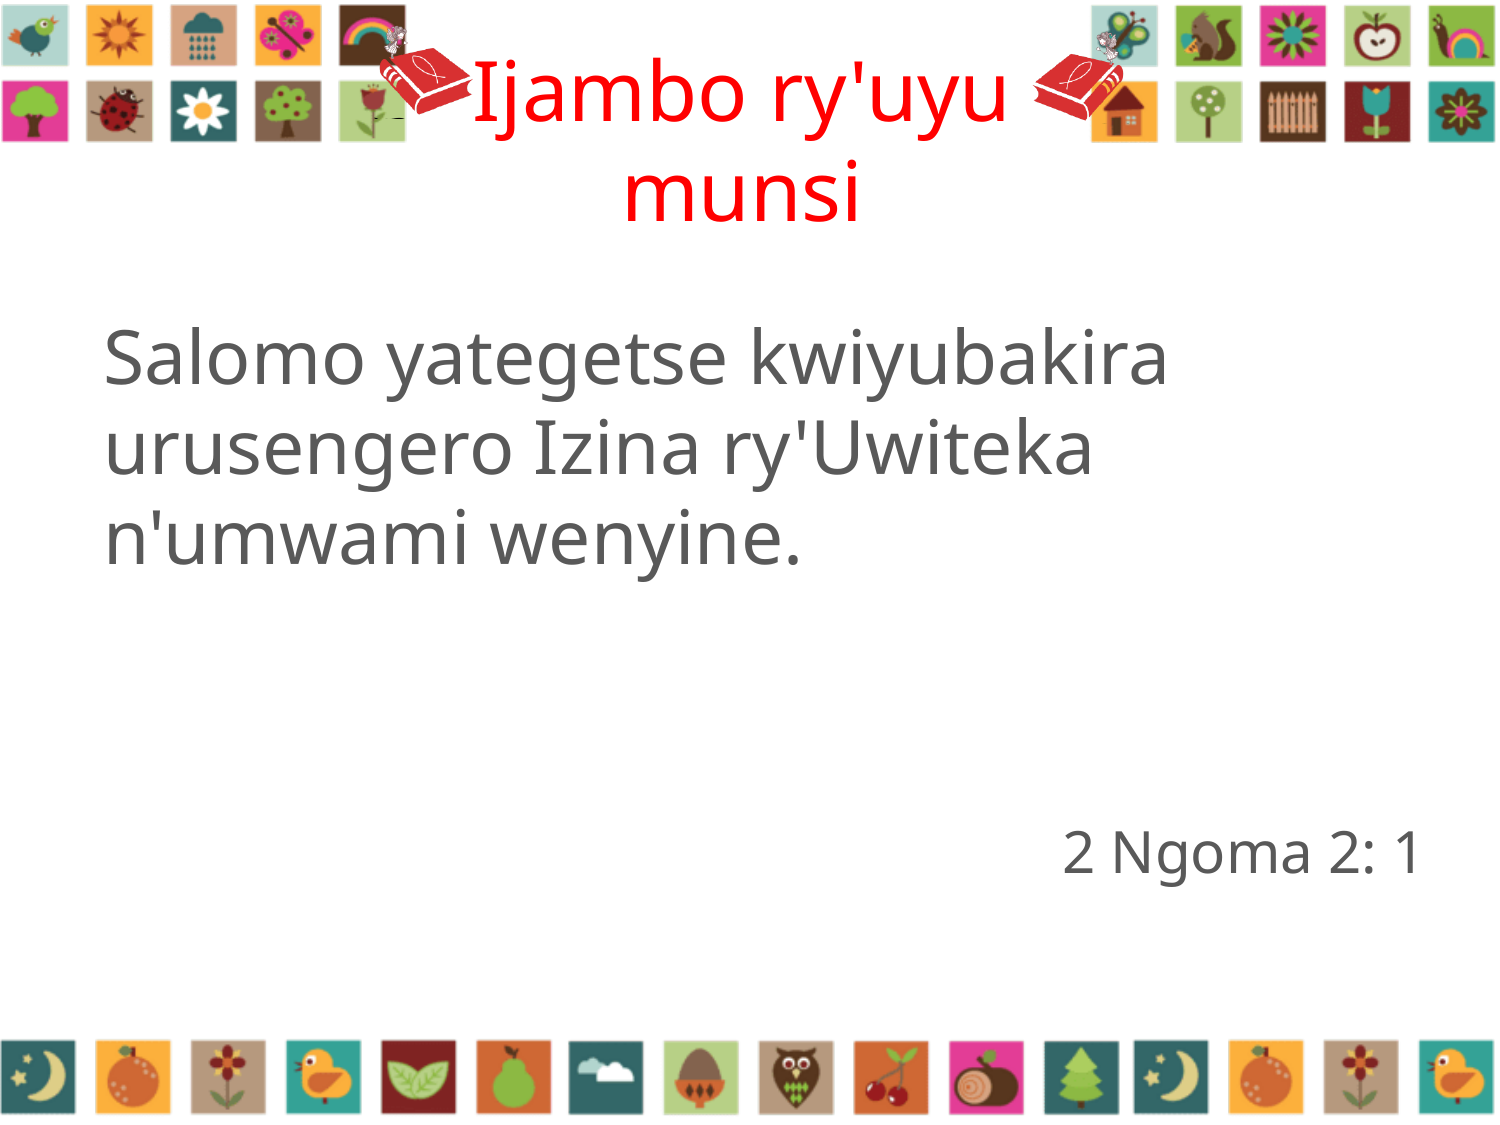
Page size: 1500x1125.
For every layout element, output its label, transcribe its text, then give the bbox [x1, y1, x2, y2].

text_box Salomo yategetse kwiyubakira urusengero Izina ry'Uwiteka n'umwami wenyine. [88, 302, 1436, 588]
text_box 2 Ngoma 2: 1 [808, 807, 1441, 893]
picture [0, 3, 505, 150]
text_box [0, 1028, 1500, 1118]
text_box Ijambo ry'uyu munsi [409, 31, 1075, 246]
picture [1001, 3, 1500, 150]
